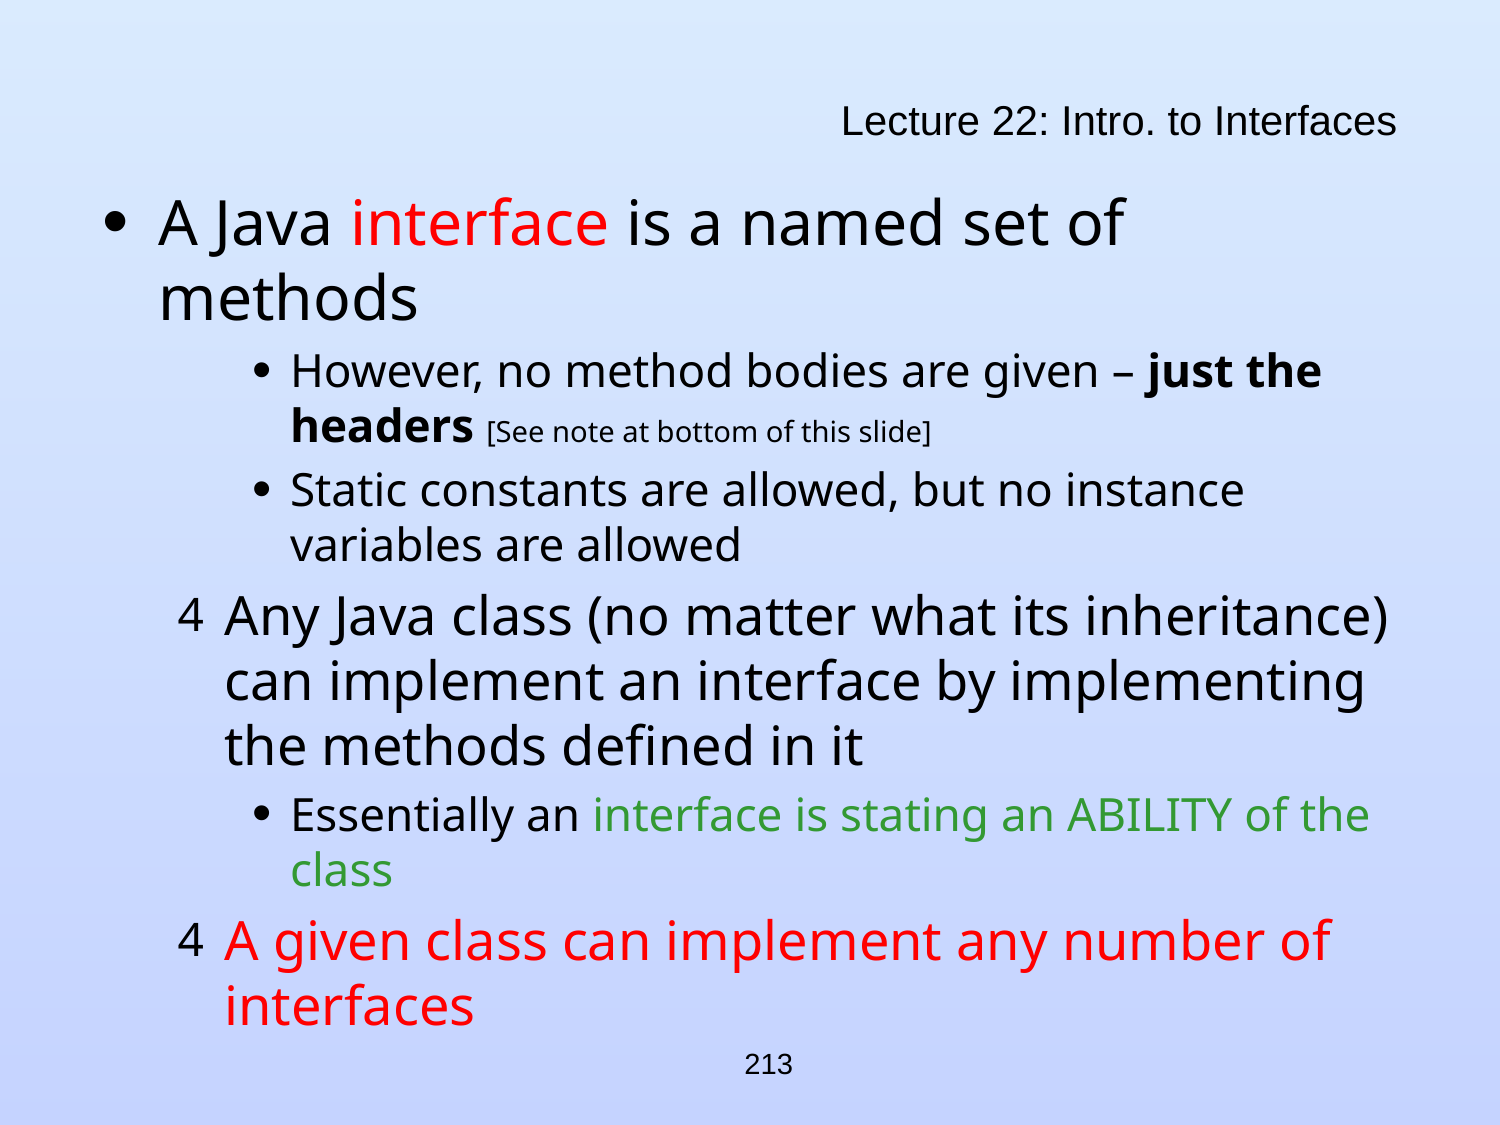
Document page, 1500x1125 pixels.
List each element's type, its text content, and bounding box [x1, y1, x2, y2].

title Lecture 22: Intro. to Interfaces [87, 99, 1413, 150]
slide_number 213 [612, 1025, 926, 1101]
list A Java interface is a named set of methods However, no method bodies are given – just the headers [See note at bottom of this slide] Static constants are allowed, but no instance variables are allowed Any Java class (no matter what its inheritance) can implement an interface by implementing the methods defined in it Essentially an interface is stating an ABILITY of the class A given class can implement any number of interfaces [87, 174, 1413, 1025]
